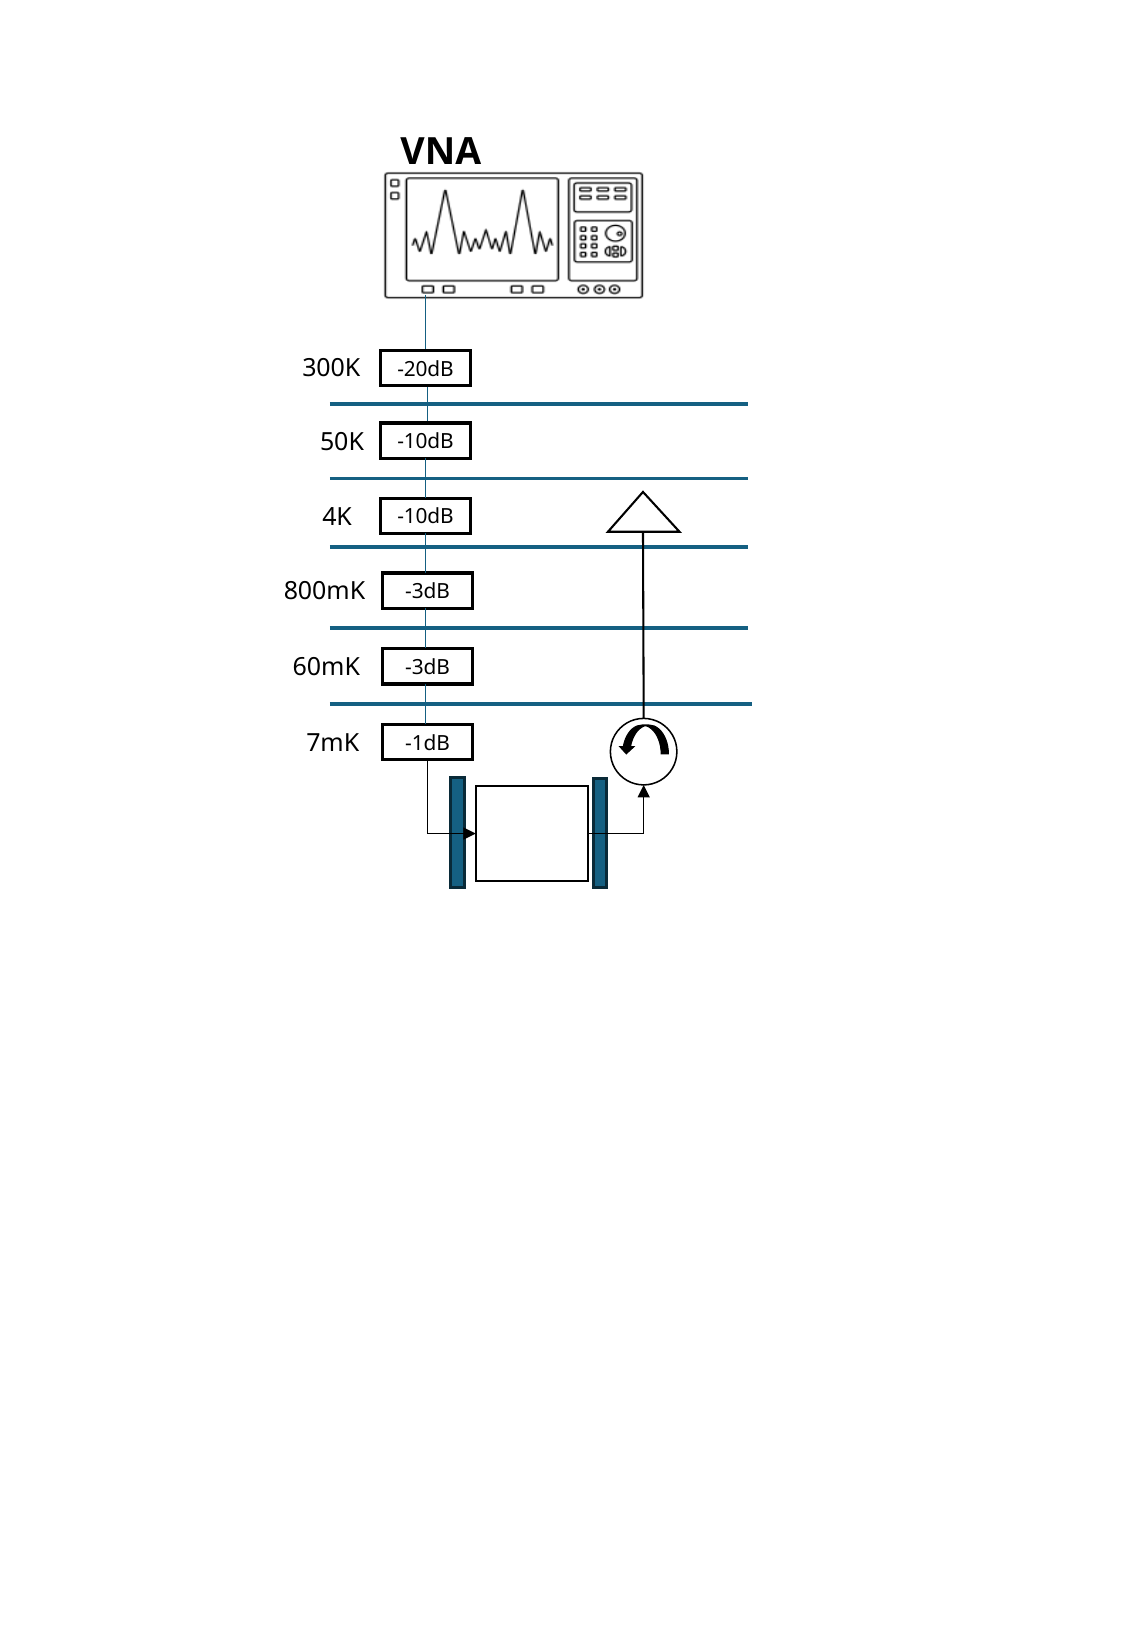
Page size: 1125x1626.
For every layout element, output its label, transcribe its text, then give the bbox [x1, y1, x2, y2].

text_box 800mK [268, 567, 381, 612]
text_box [592, 777, 608, 784]
text_box -10dB [379, 497, 472, 535]
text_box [609, 717, 678, 786]
text_box -20dB [379, 353, 472, 387]
text_box [474, 784, 589, 883]
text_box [587, 784, 645, 834]
text_box 7mK [291, 719, 375, 764]
text_box -3dB [381, 571, 474, 610]
text_box [449, 834, 466, 889]
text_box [414, 771, 489, 822]
text_box 60mK [277, 642, 375, 688]
text_box 300K [287, 343, 376, 389]
text_box 50K [305, 418, 379, 463]
text_box -1dB [381, 723, 474, 761]
text_box -10dB [379, 421, 472, 460]
text_box [592, 834, 608, 889]
text_box [604, 489, 684, 534]
text_box -3dB [381, 647, 474, 686]
text_box [449, 822, 466, 833]
text_box 4K [307, 493, 367, 539]
picture [372, 118, 657, 353]
